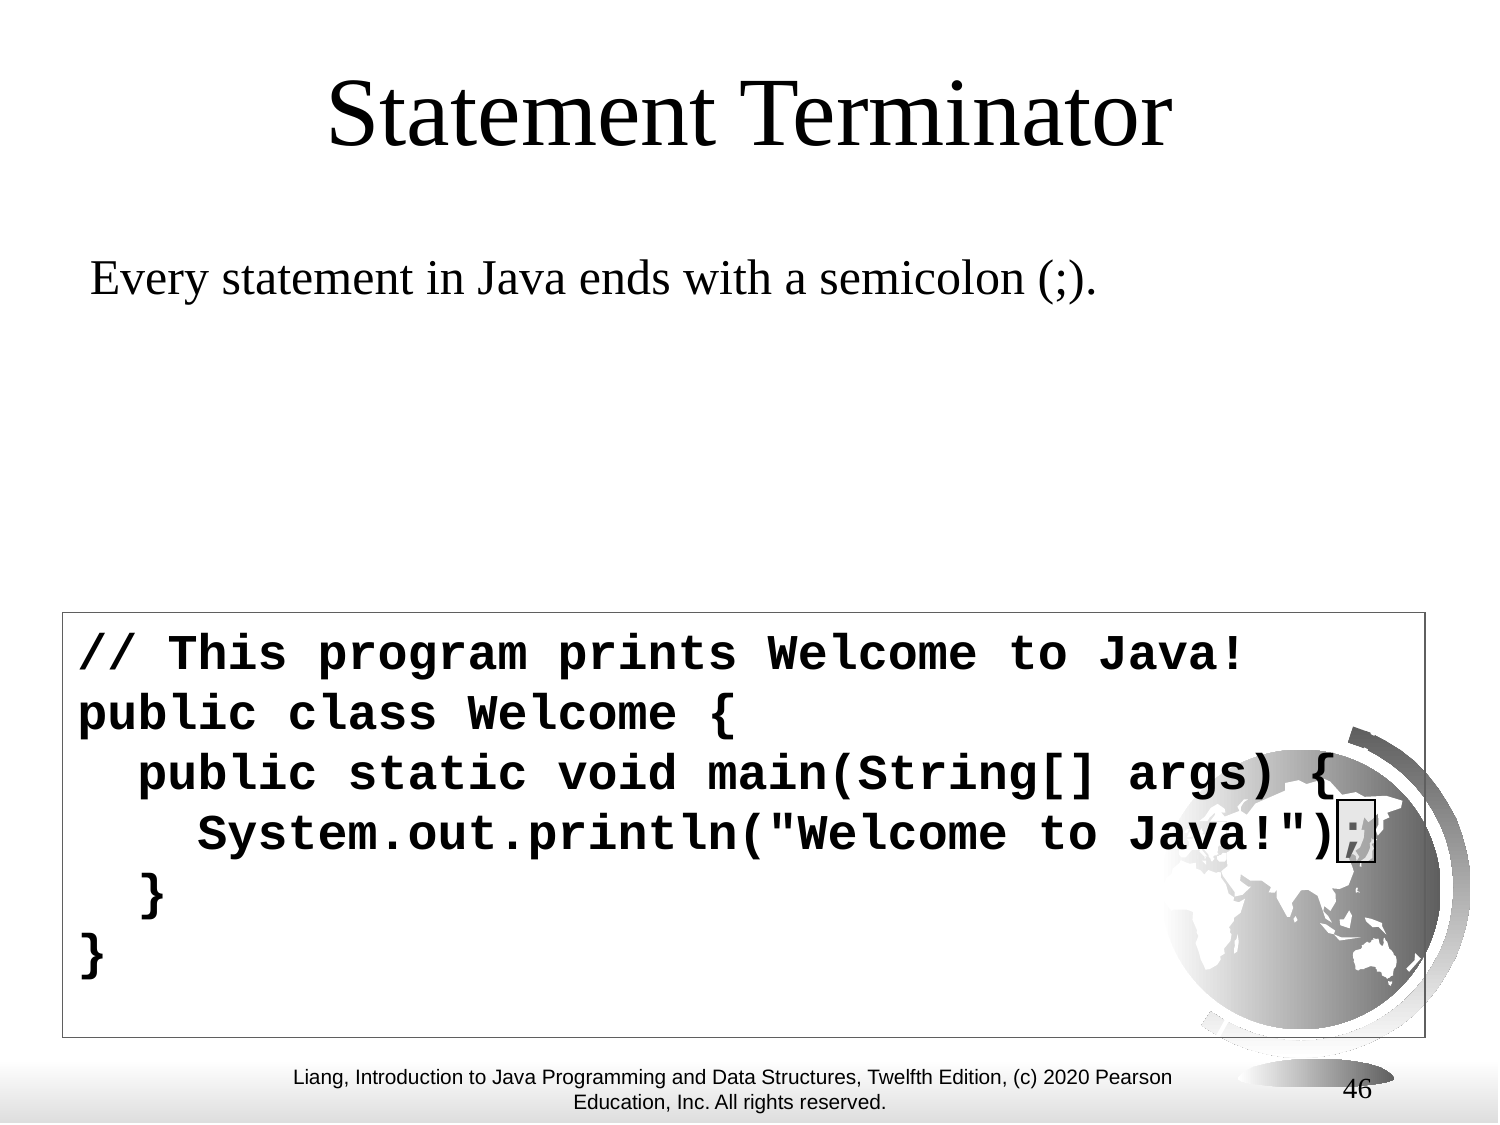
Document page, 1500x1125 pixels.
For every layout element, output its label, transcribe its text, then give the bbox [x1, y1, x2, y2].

slide_number 46 [1074, 1049, 1388, 1125]
text_box [1337, 799, 1375, 863]
text_box Every statement in Java ends with a semicolon (;). [74, 237, 1438, 313]
title Statement Terminator [112, 62, 1388, 150]
text_box // This program prints Welcome to Java! public class Welcome { public static void main(String[] args) { System.out.println("Welcome to Java!"); } } [62, 612, 1425, 1038]
